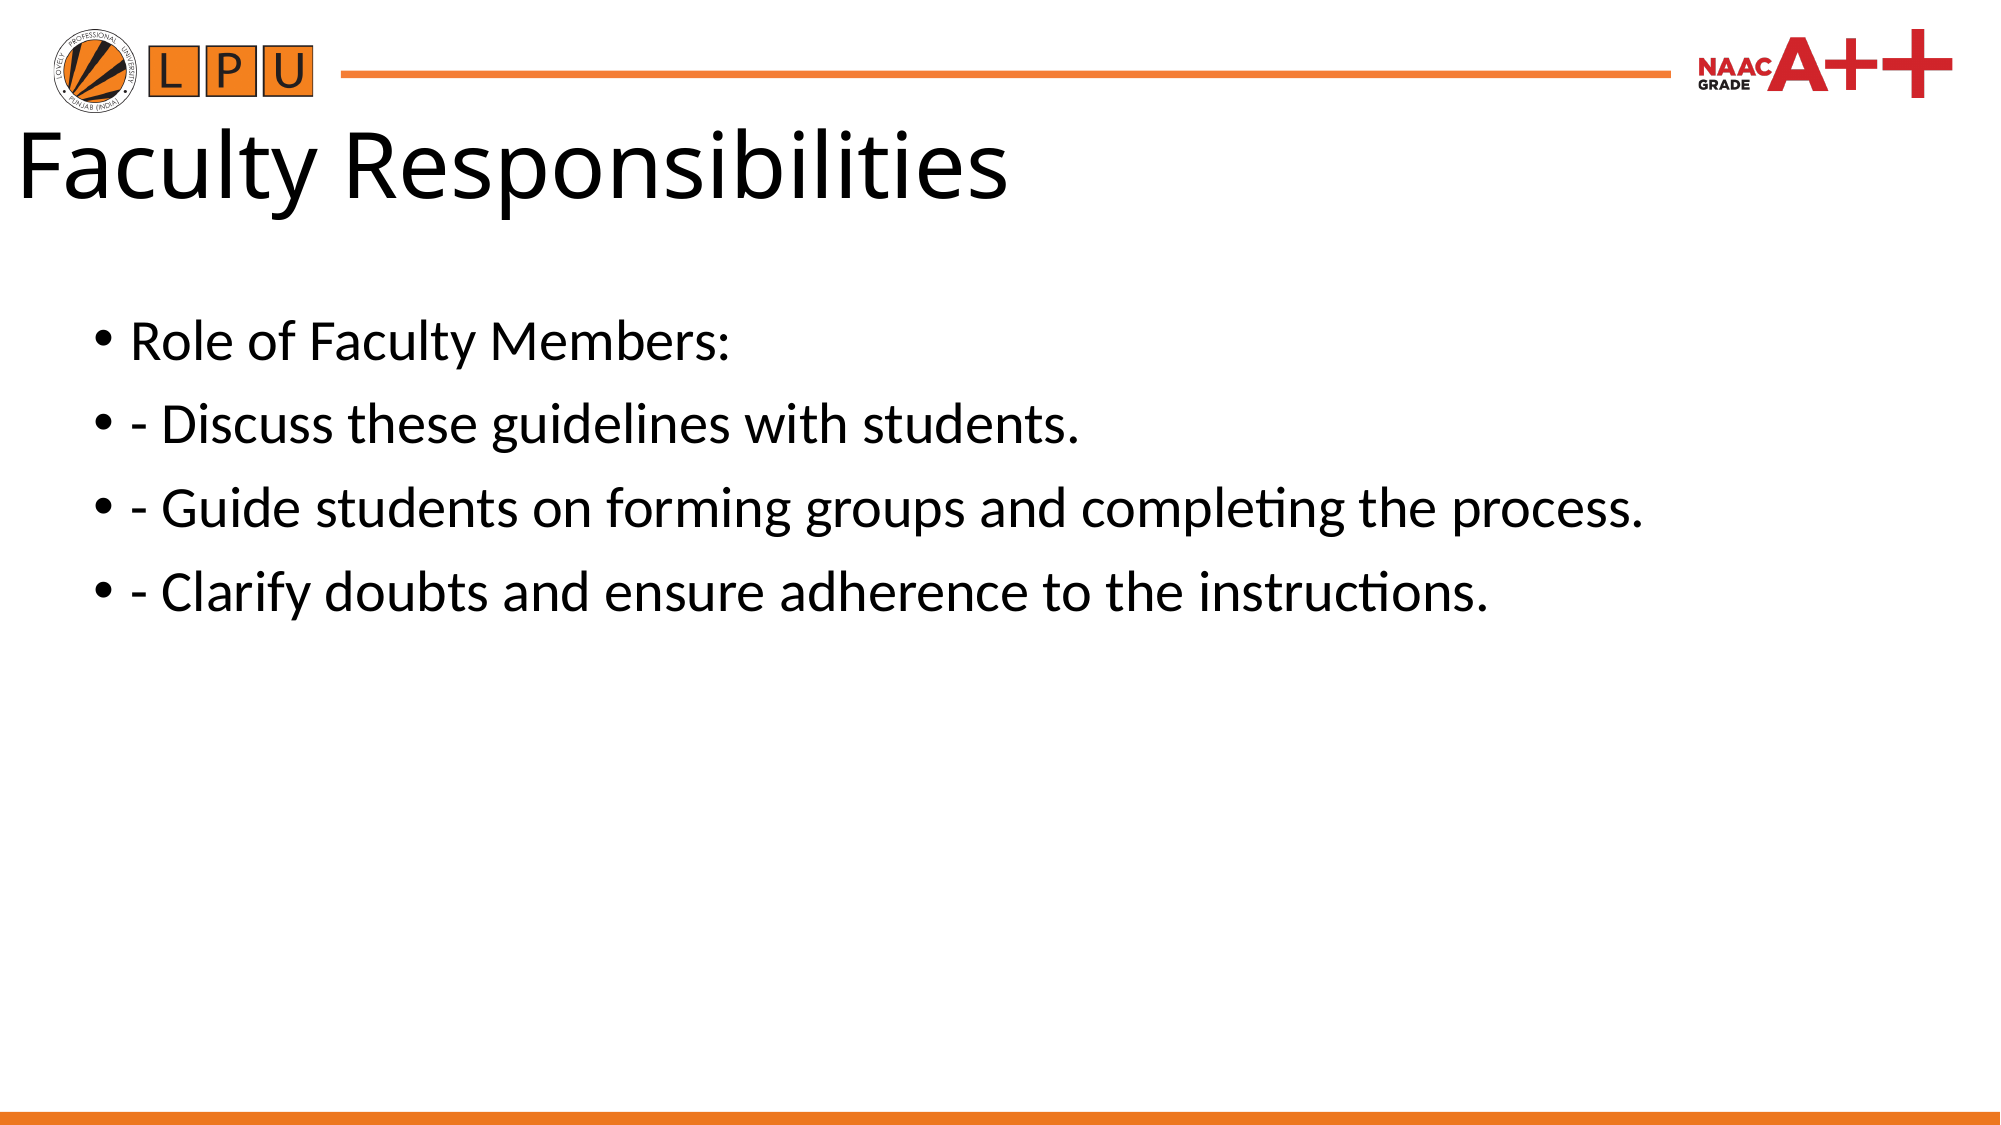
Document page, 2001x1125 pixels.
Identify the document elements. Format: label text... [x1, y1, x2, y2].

list Role of Faculty Members: - Discuss these guidelines with students. - Guide students on forming groups and completing the process. - Clarify doubts and ensure adherence to the instructions. [78, 302, 1804, 1016]
title Faculty Responsibilities [0, 59, 1725, 278]
